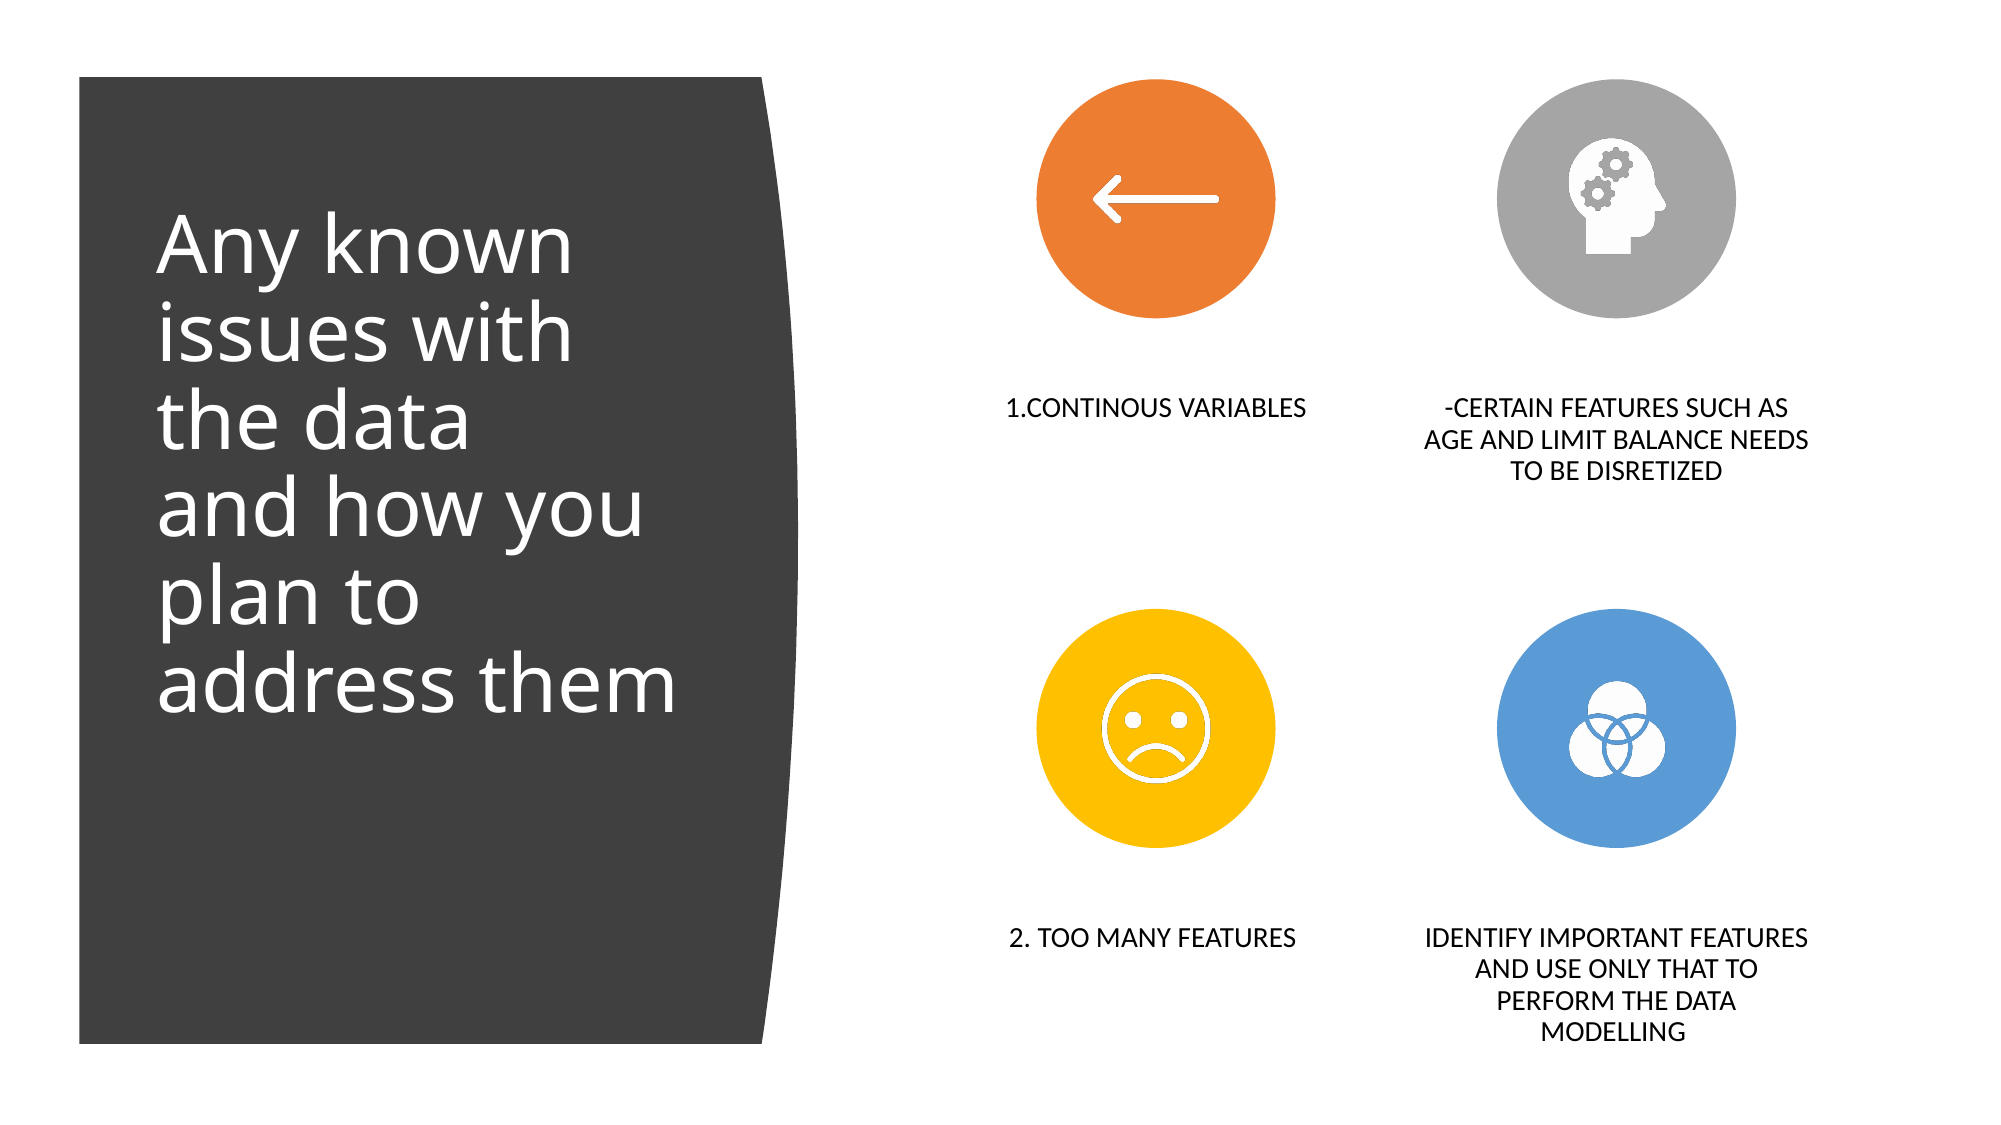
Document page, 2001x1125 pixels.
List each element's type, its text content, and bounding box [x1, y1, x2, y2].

text_box [78, 76, 800, 1045]
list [852, 77, 1921, 1043]
title Any known issues with the data and how you plan to address them [141, 166, 702, 953]
